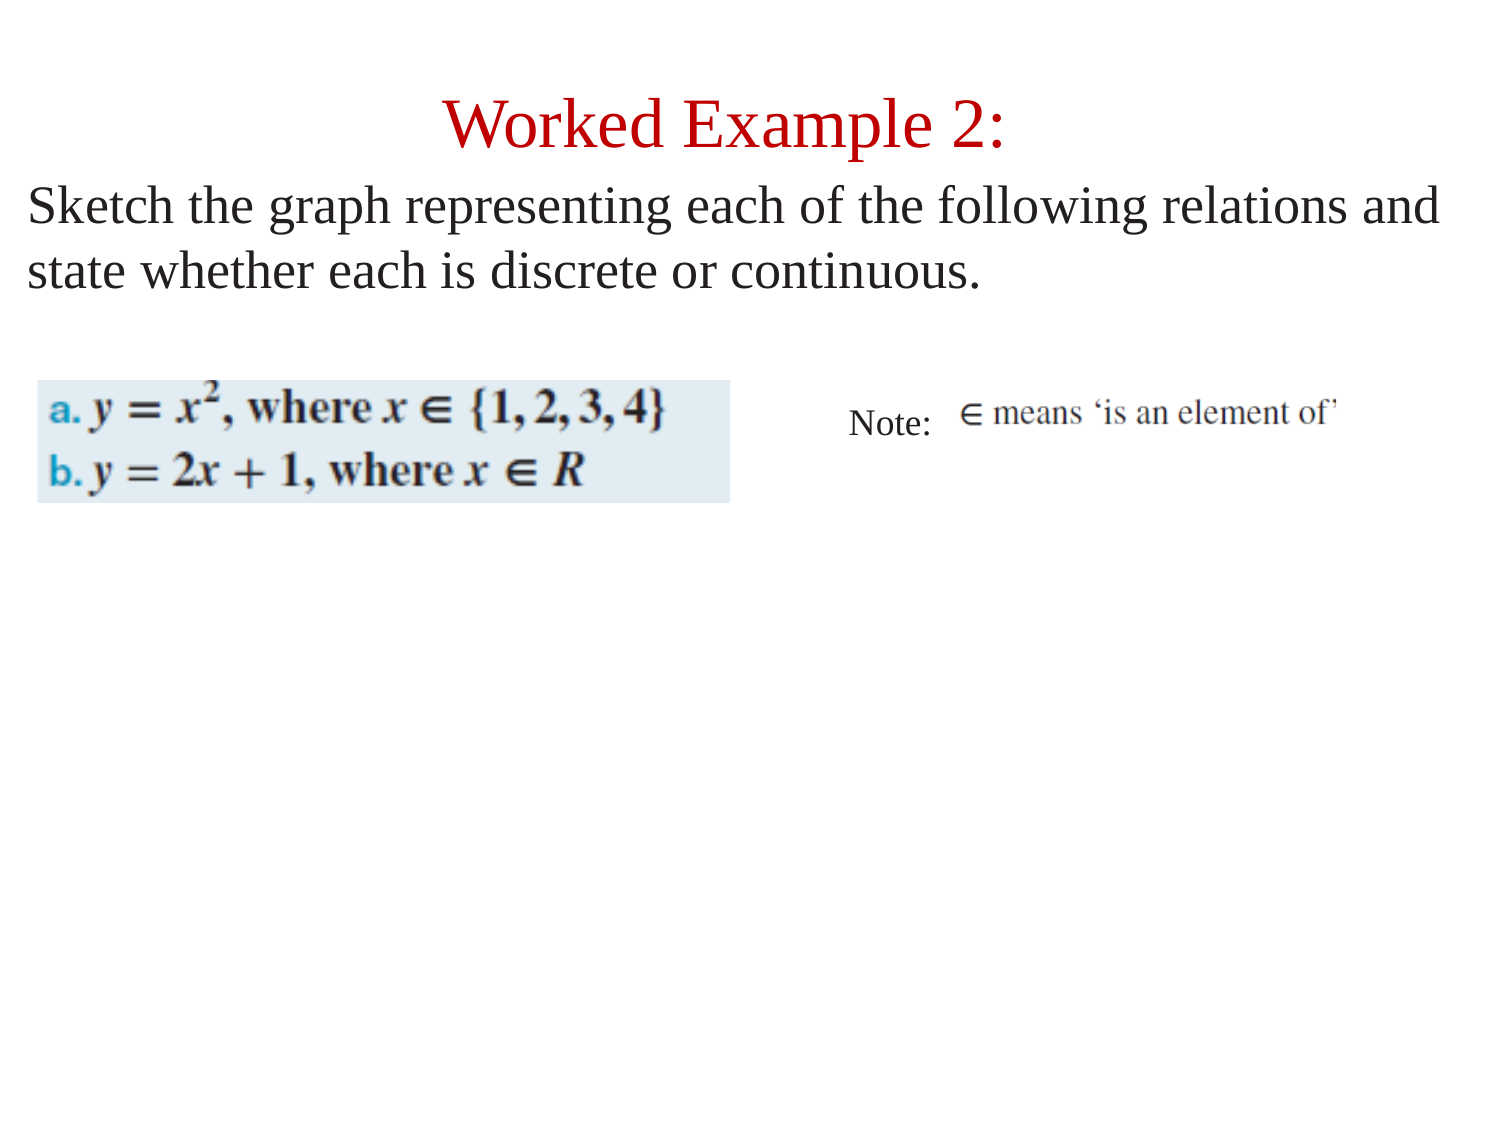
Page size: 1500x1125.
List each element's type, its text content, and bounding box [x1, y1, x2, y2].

text_box Sketch the graph representing each of the following relations and state whether each is discrete or continuous. [12, 162, 1480, 307]
text_box Note: [834, 390, 1000, 450]
picture [944, 386, 1337, 432]
text_box Worked Example 2: [427, 69, 1033, 170]
picture [37, 379, 731, 503]
